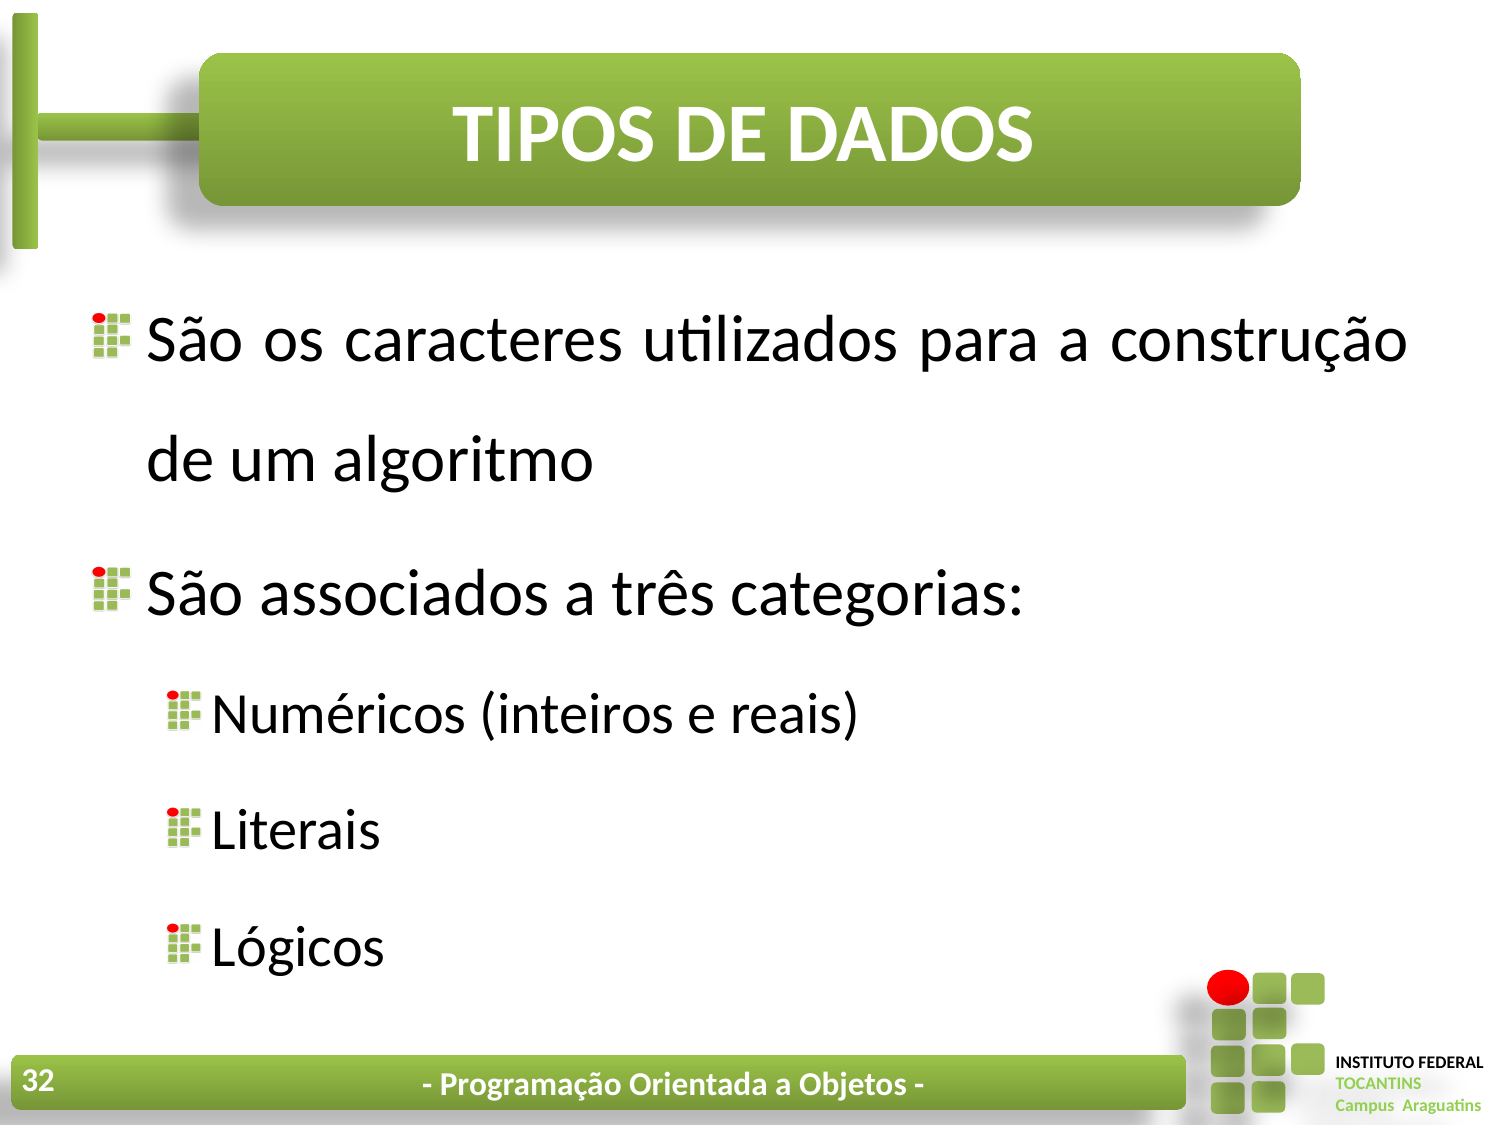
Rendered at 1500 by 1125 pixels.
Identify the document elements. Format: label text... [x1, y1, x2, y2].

slide_number 32 [6, 1051, 89, 1112]
picture [165, 922, 202, 964]
picture [165, 806, 202, 848]
title Tipos de dados [187, 45, 1301, 211]
picture [90, 565, 132, 612]
picture [90, 311, 132, 359]
list São os caracteres utilizados para a construção de um algoritmo São associados a três categorias: Numéricos (inteiros e reais) Literais Lógicos [75, 247, 1425, 1020]
picture [165, 689, 202, 731]
